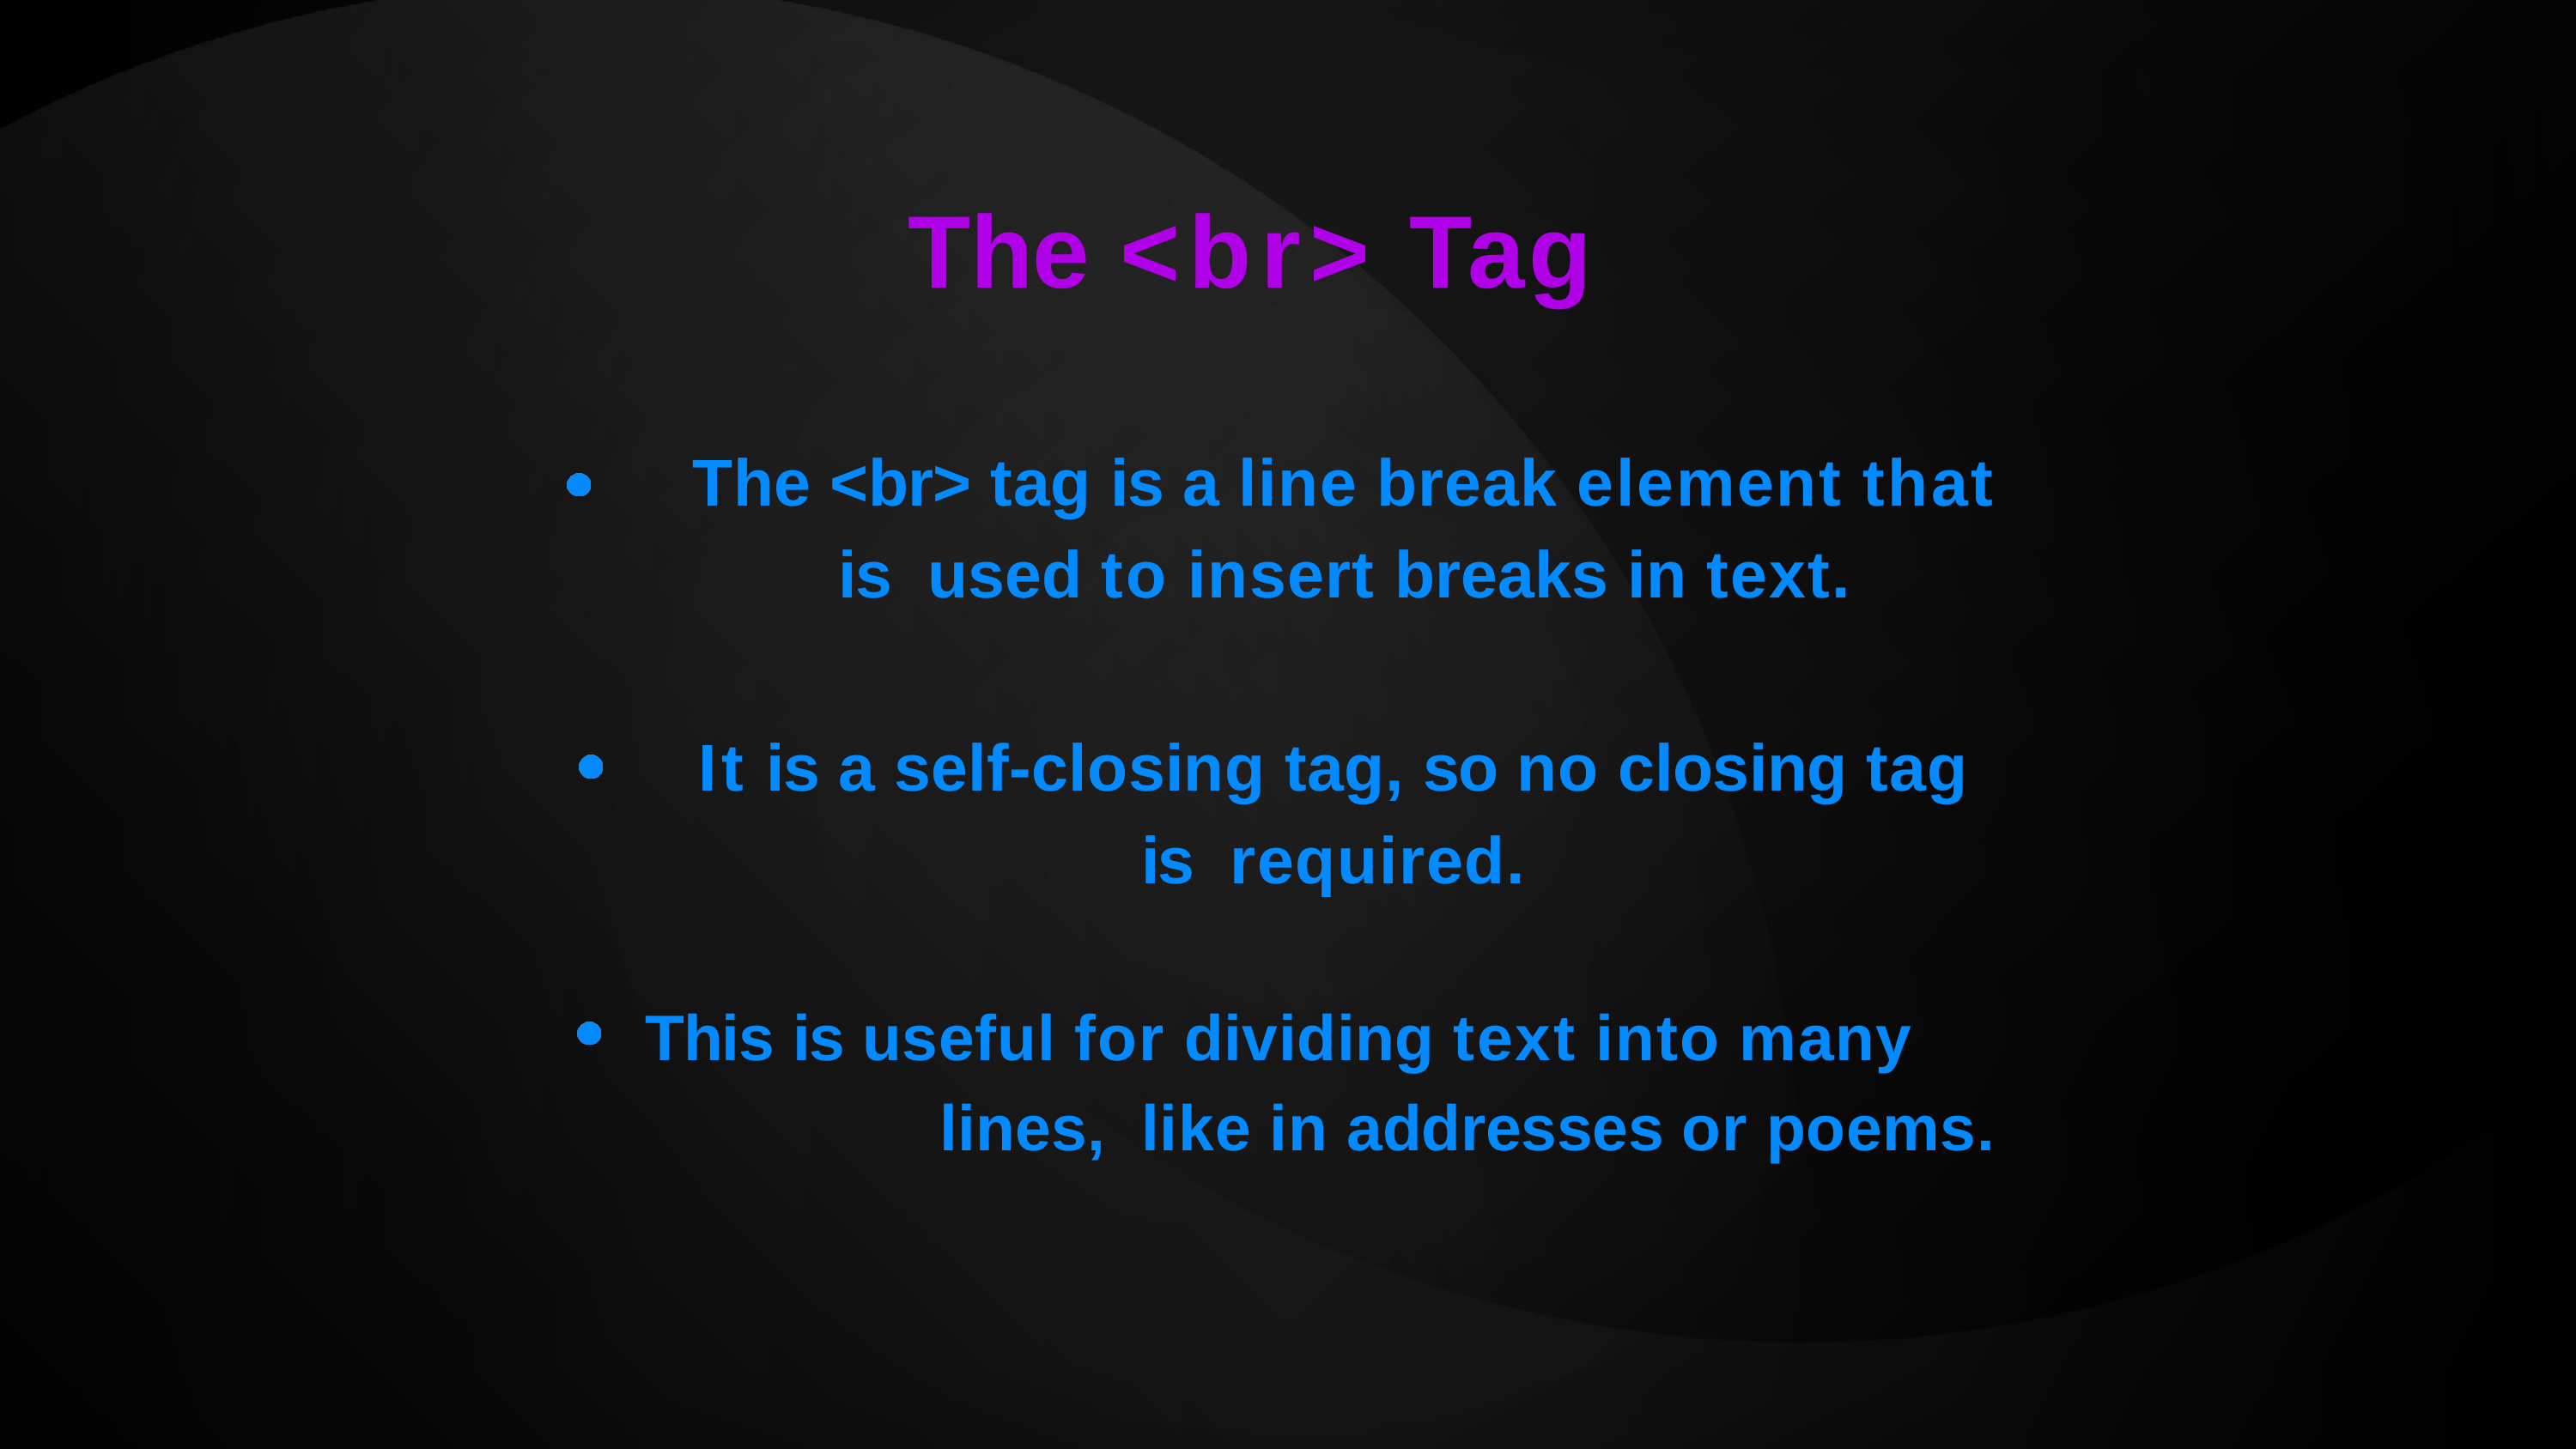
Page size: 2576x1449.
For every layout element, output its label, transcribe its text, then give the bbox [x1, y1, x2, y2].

text_box The <br> tag is a line break element that is used to insert breaks in text. It is a self-closing tag, so no closing tag is required. This is useful for dividing text into many lines, like in addresses or poems. [643, 425, 2082, 1164]
title The <br> Tag [906, 184, 1607, 425]
picture [0, 0, 2576, 1449]
